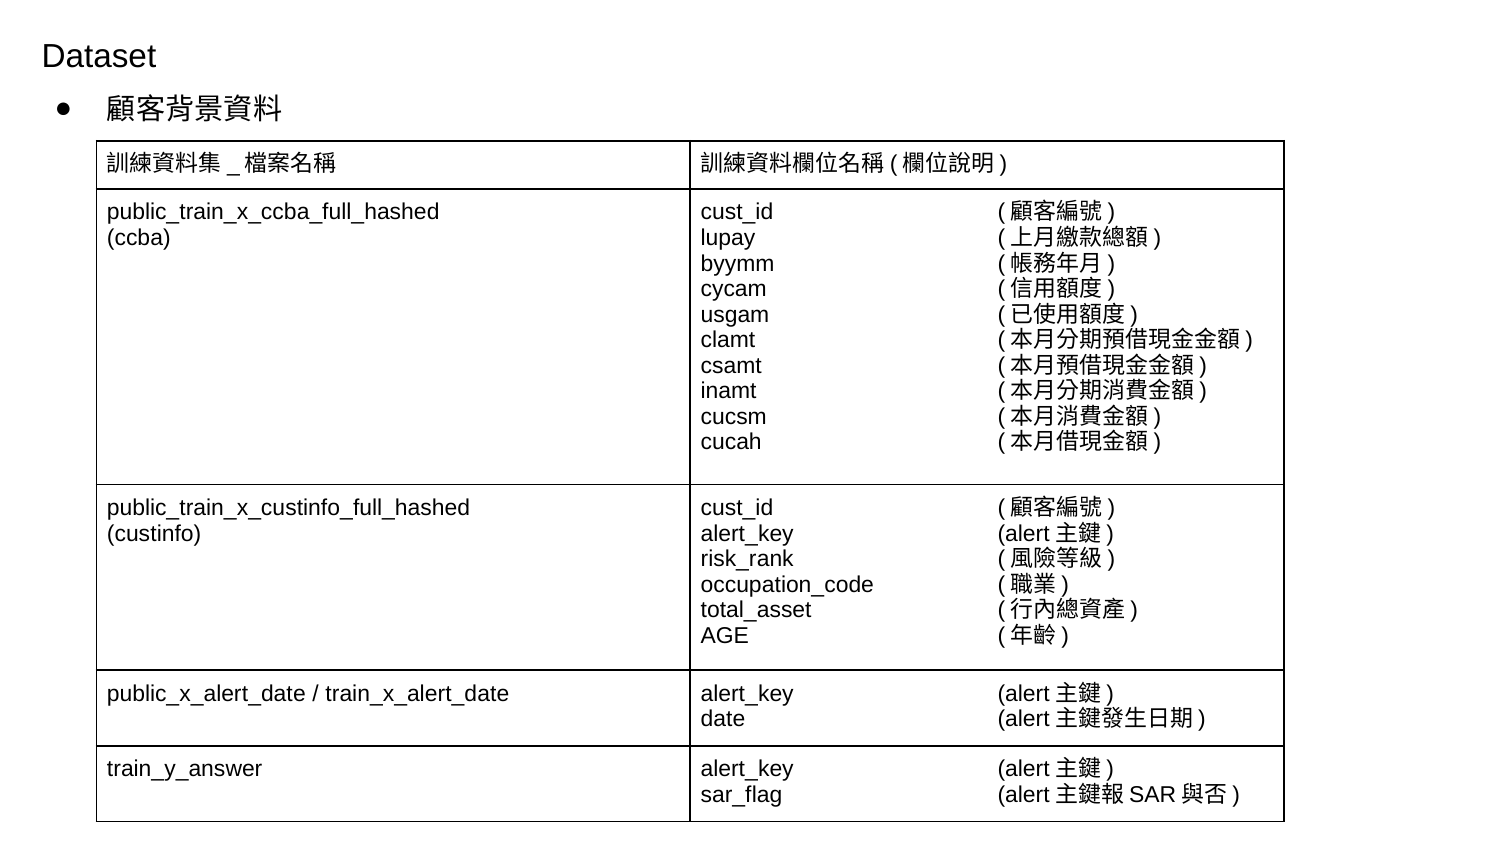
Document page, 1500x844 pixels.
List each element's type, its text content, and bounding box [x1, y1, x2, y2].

text_box 顧客背景資料 [16, 75, 665, 140]
table_cell (顧客編號) (上月繳款總額) (帳務年月) (信用額度) (已使用額度) (本月分期預借現金金額) (本月預借現金金額) (本月分期消費金額) (本月消費金額) (本月借現金額) [987, 190, 1283, 484]
title Dataset [26, 13, 1425, 108]
table_cell public_train_x_custinfo_full_hashed (custinfo) [97, 485, 689, 669]
table_cell (顧客編號) (alert主鍵) (風險等級) (職業) (行內總資產) (年齡) [987, 485, 1283, 669]
table_header 訓練資料欄位名稱(欄位說明) [691, 142, 1283, 188]
table_cell (alert主鍵) (alert主鍵發生日期) [987, 671, 1283, 745]
table_cell public_train_x_ccba_full_hashed (ccba) [97, 190, 689, 484]
table_cell cust_id lupay byymm cycam usgam clamt csamt inamt cucsm cucah [691, 190, 987, 484]
table_cell cust_id alert_key risk_rank occupation_code total_asset AGE [691, 485, 987, 669]
table_header 訓練資料集_檔案名稱 [97, 142, 689, 188]
table_cell alert_key date [691, 671, 987, 745]
table_cell public_x_alert_date / train_x_alert_date [97, 671, 689, 745]
table_cell alert_key sar_flag [691, 747, 987, 821]
table_cell (alert主鍵) (alert主鍵報SAR與否) [987, 747, 1283, 821]
table_cell train_y_answer [97, 747, 689, 821]
